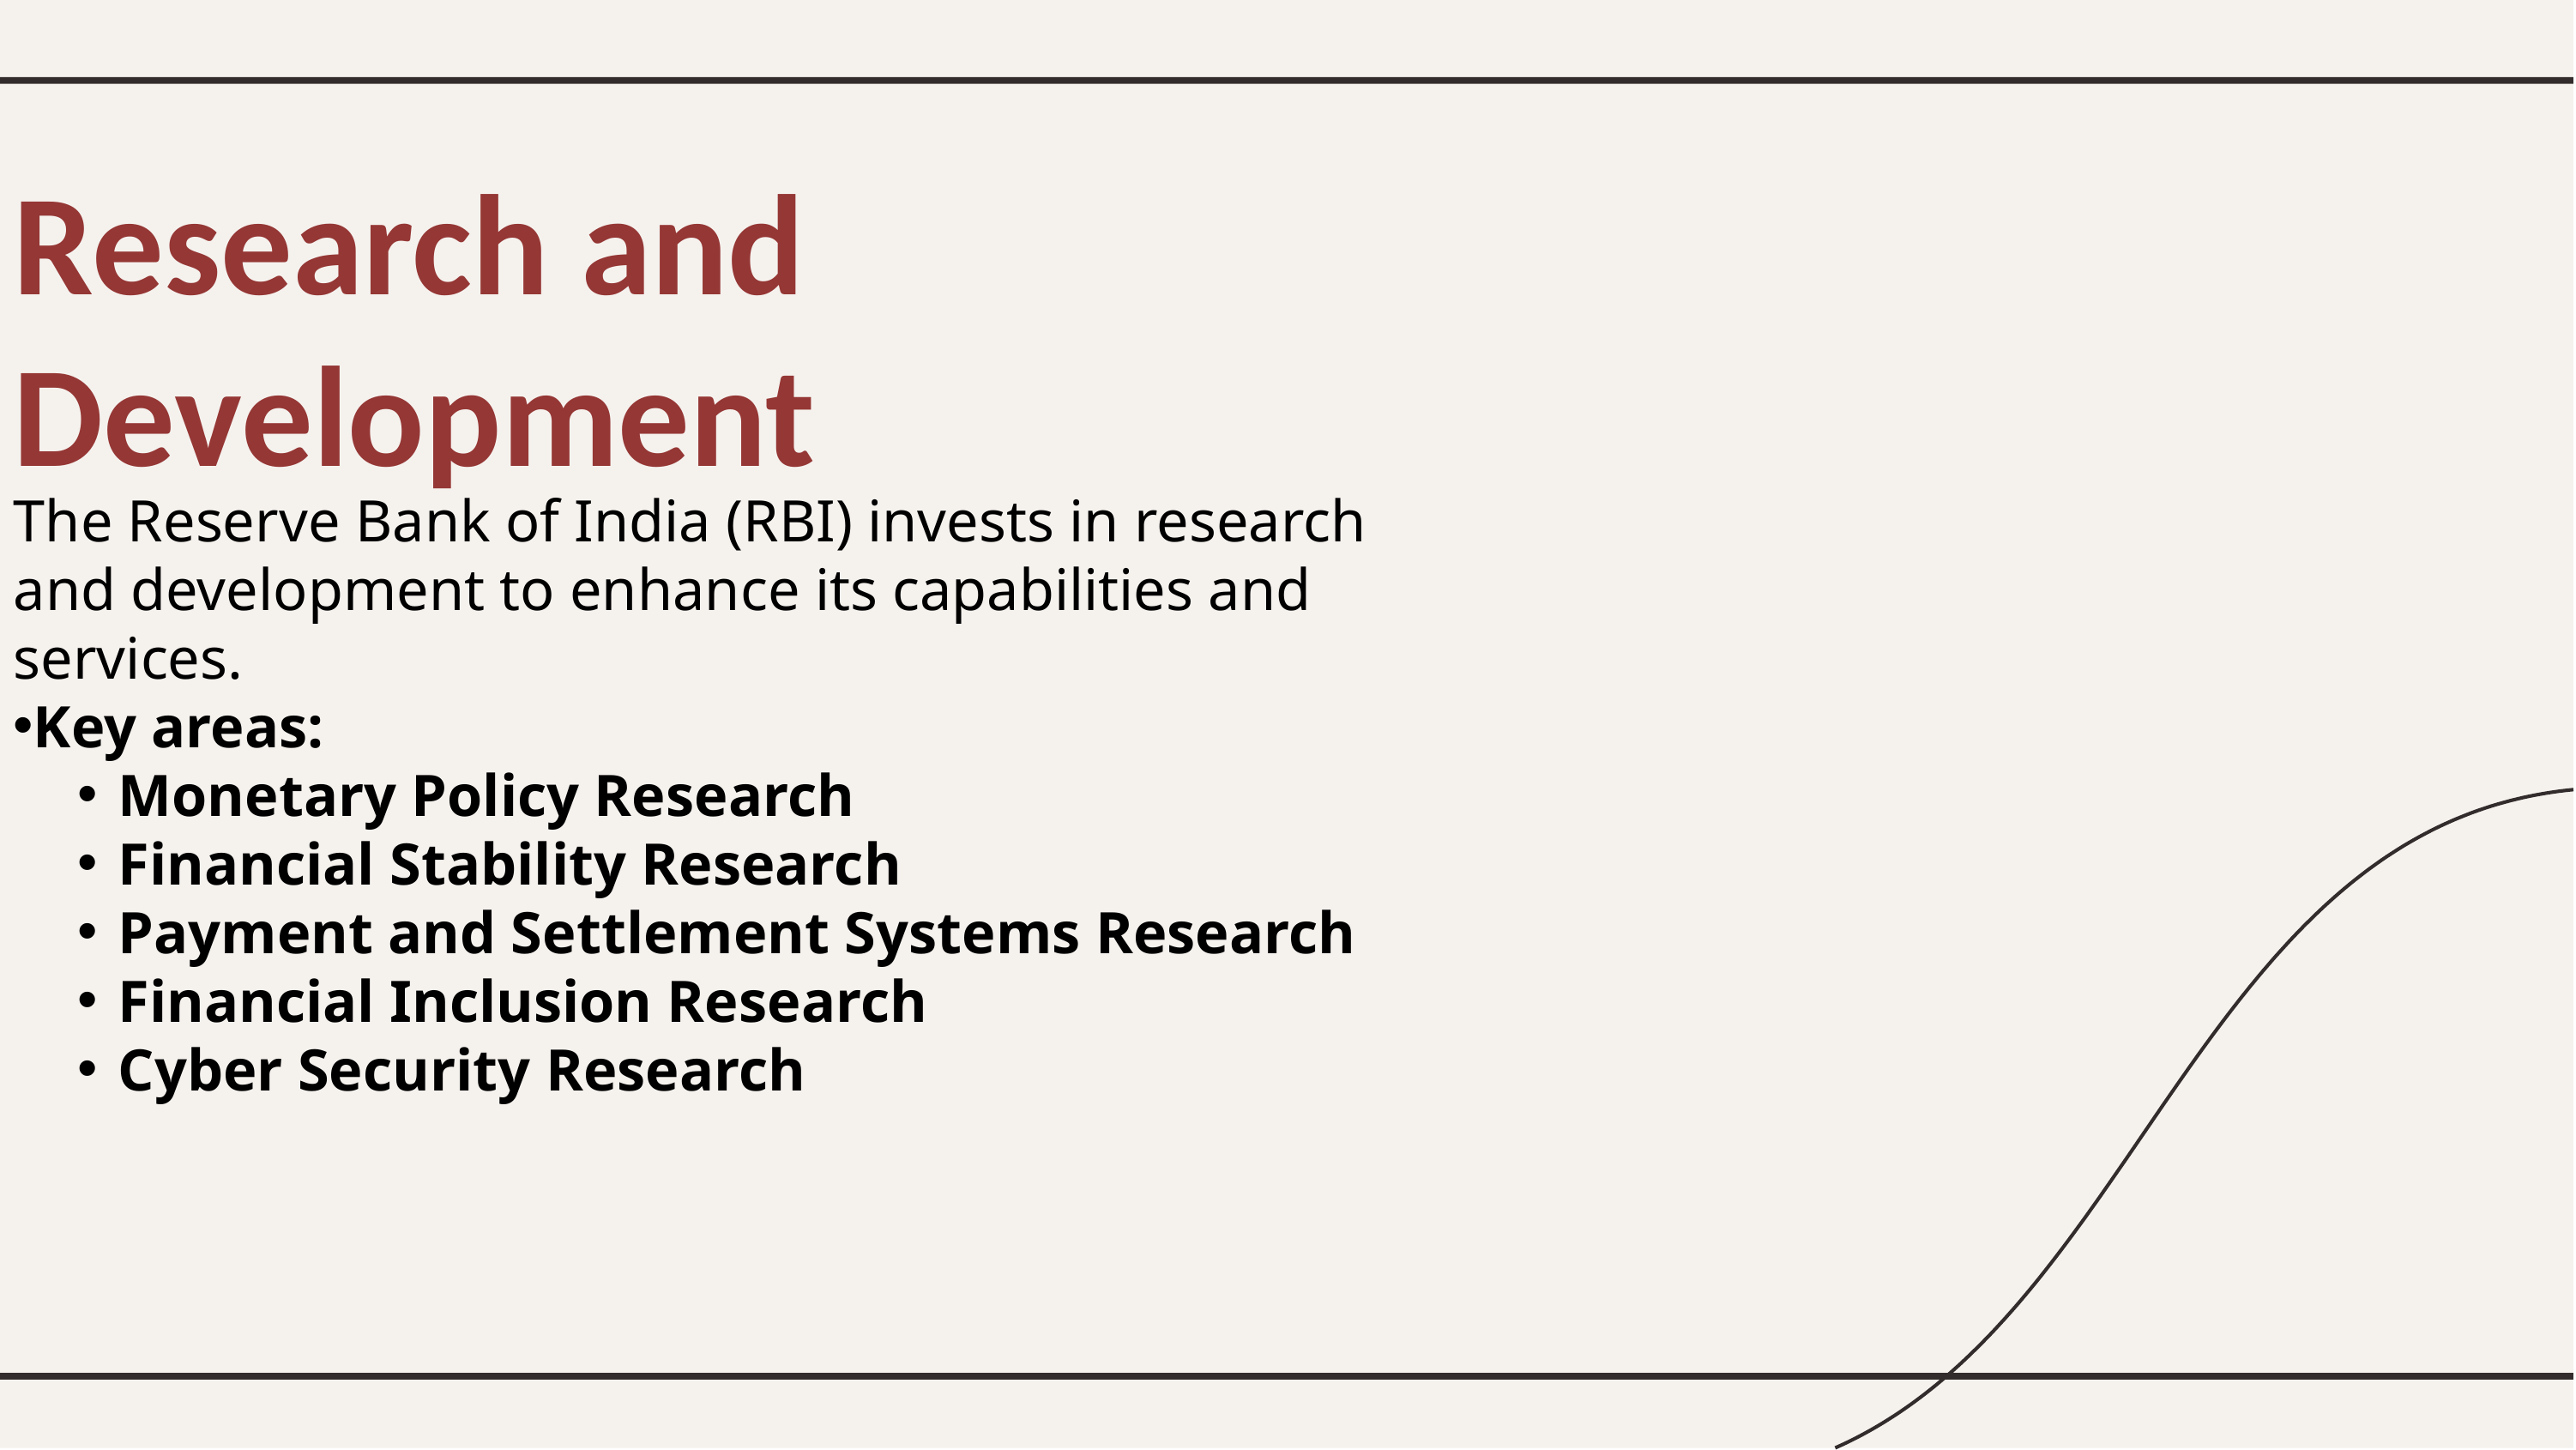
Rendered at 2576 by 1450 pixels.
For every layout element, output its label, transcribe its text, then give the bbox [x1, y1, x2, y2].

text_box [1835, 1380, 1943, 1448]
text_box [0, 76, 2573, 84]
text_box The Reserve Bank of India (RBI) invests in research and development to enhance its capabilities and services. Key areas: Monetary Policy Research Financial Stability Research Payment and Settlement Systems Research Financial Inclusion Research Cyber Security Research [1, 478, 1481, 1177]
text_box [0, 1373, 2573, 1380]
text_box [1919, 789, 2573, 1373]
text_box Research and Development [1, 145, 1653, 502]
